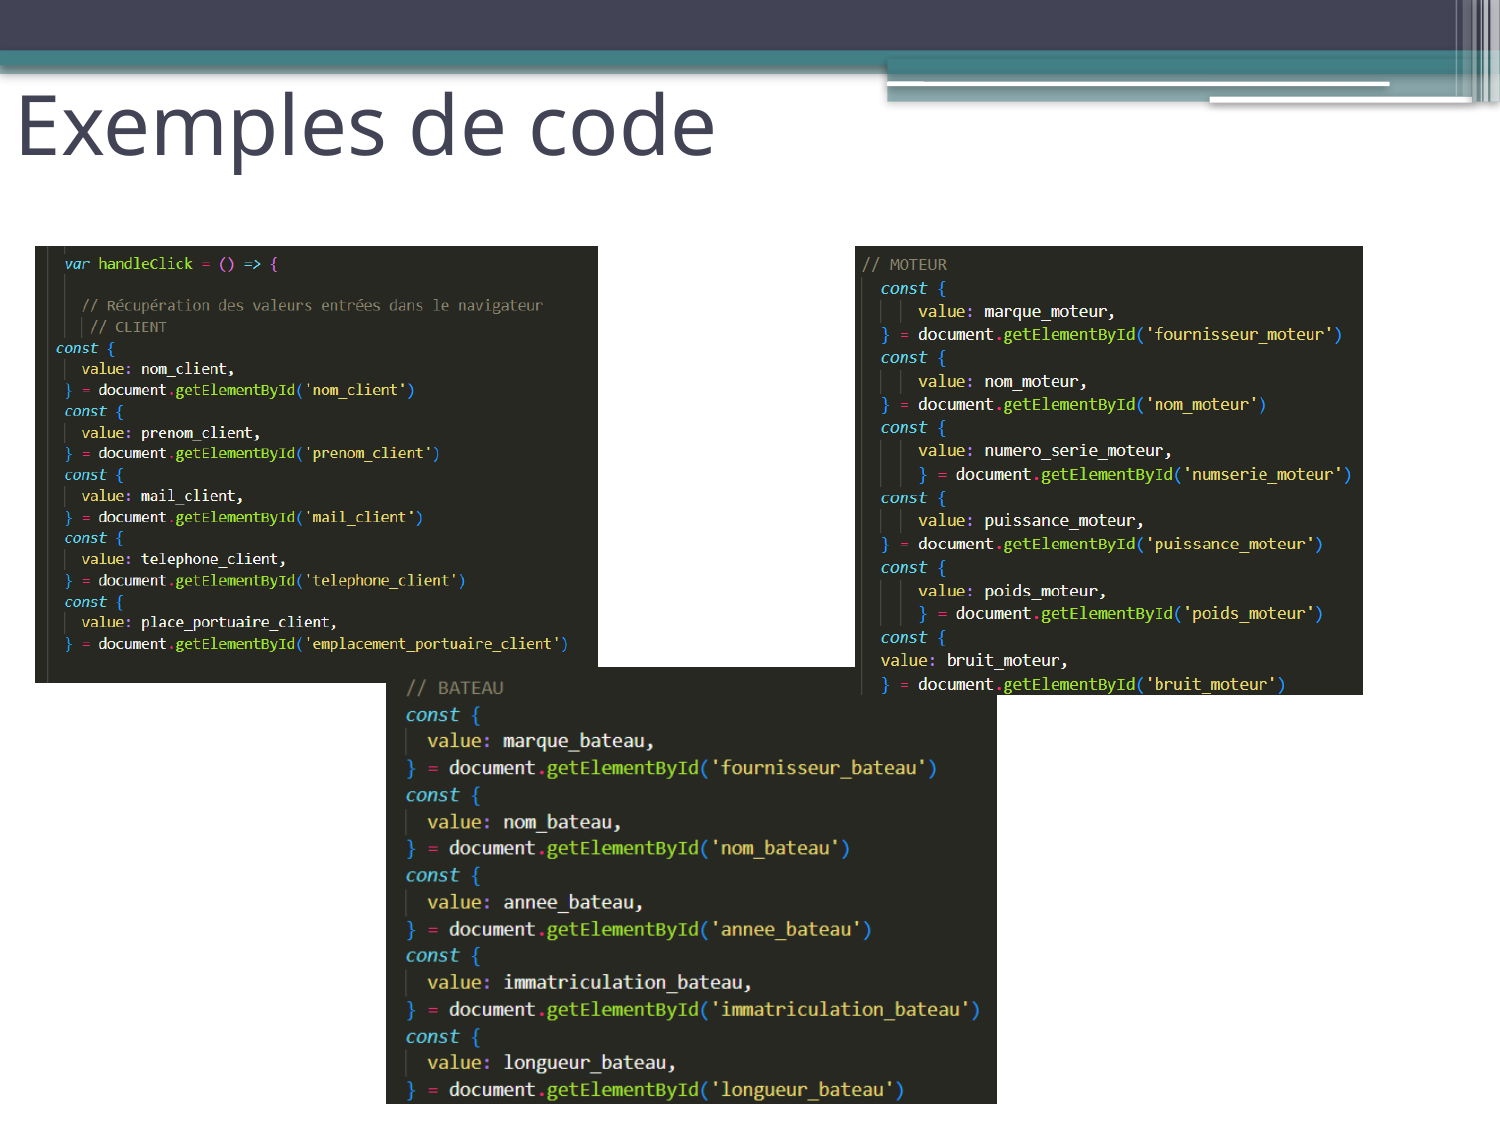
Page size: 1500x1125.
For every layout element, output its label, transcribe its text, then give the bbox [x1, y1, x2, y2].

title Exemples de code [0, 35, 1442, 211]
picture [34, 245, 1363, 1105]
